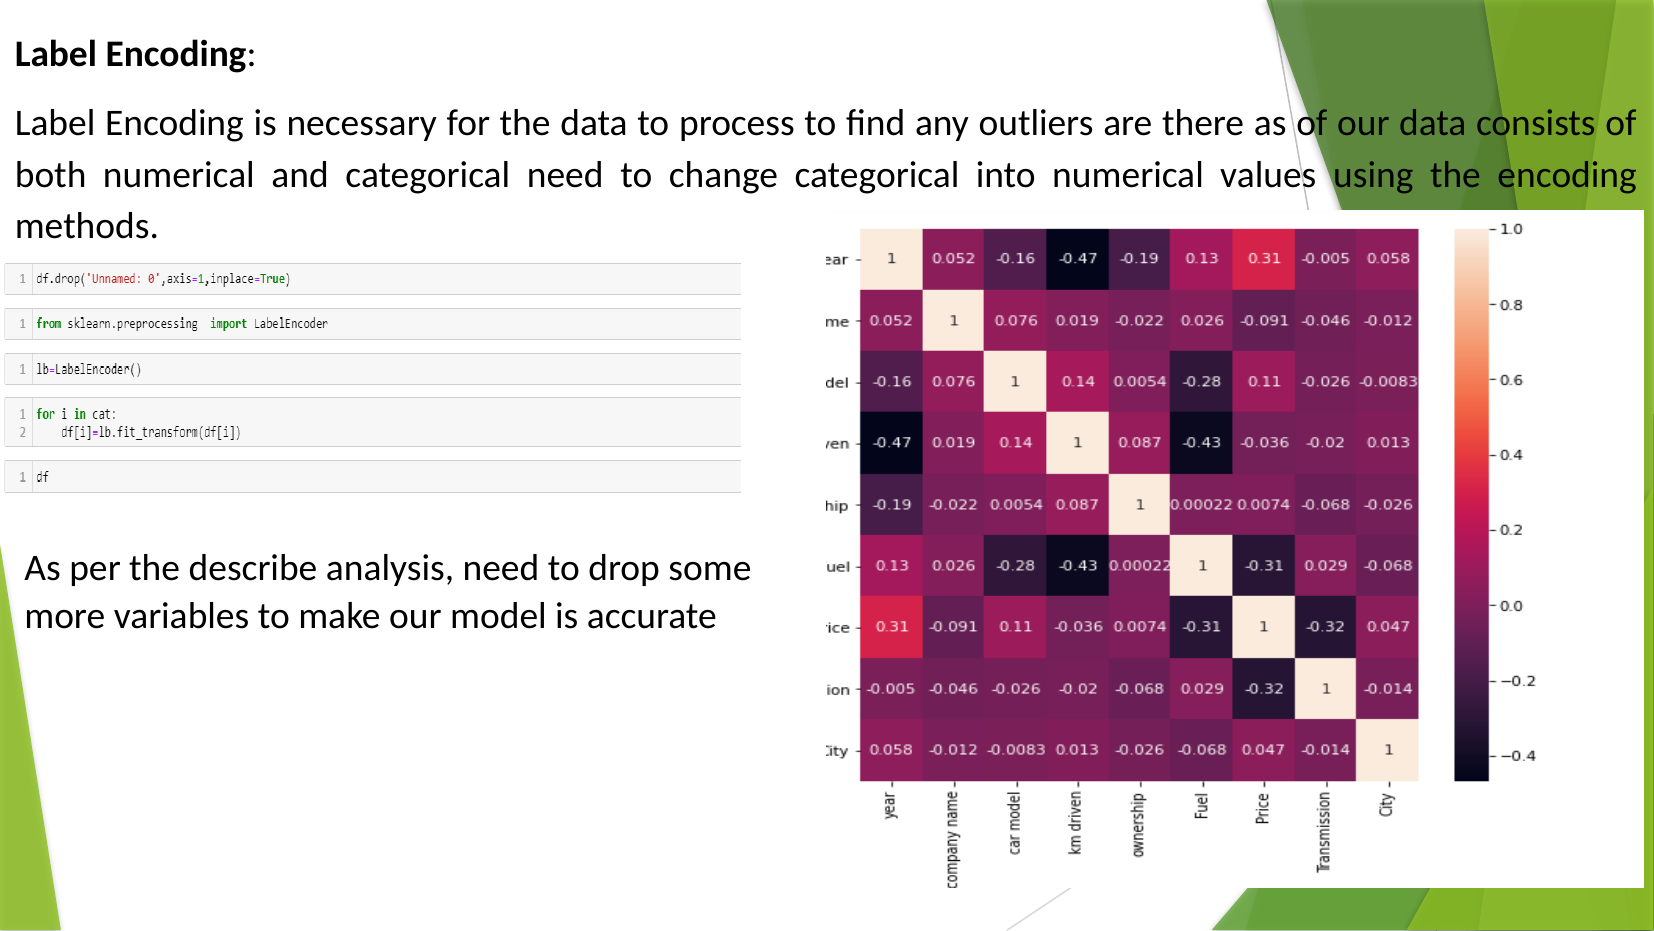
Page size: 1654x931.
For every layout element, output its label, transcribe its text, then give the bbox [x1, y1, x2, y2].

text_box Label Encoding: Label Encoding is necessary for the data to process to find any outliers are there as of our data consists of both numerical and categorical need to change categorical into numerical values using the encoding methods. [0, 15, 1654, 254]
text_box As per the describe analysis, need to drop some more variables to make our model is accurate [9, 532, 821, 644]
picture [826, 210, 1645, 889]
picture [0, 252, 741, 498]
